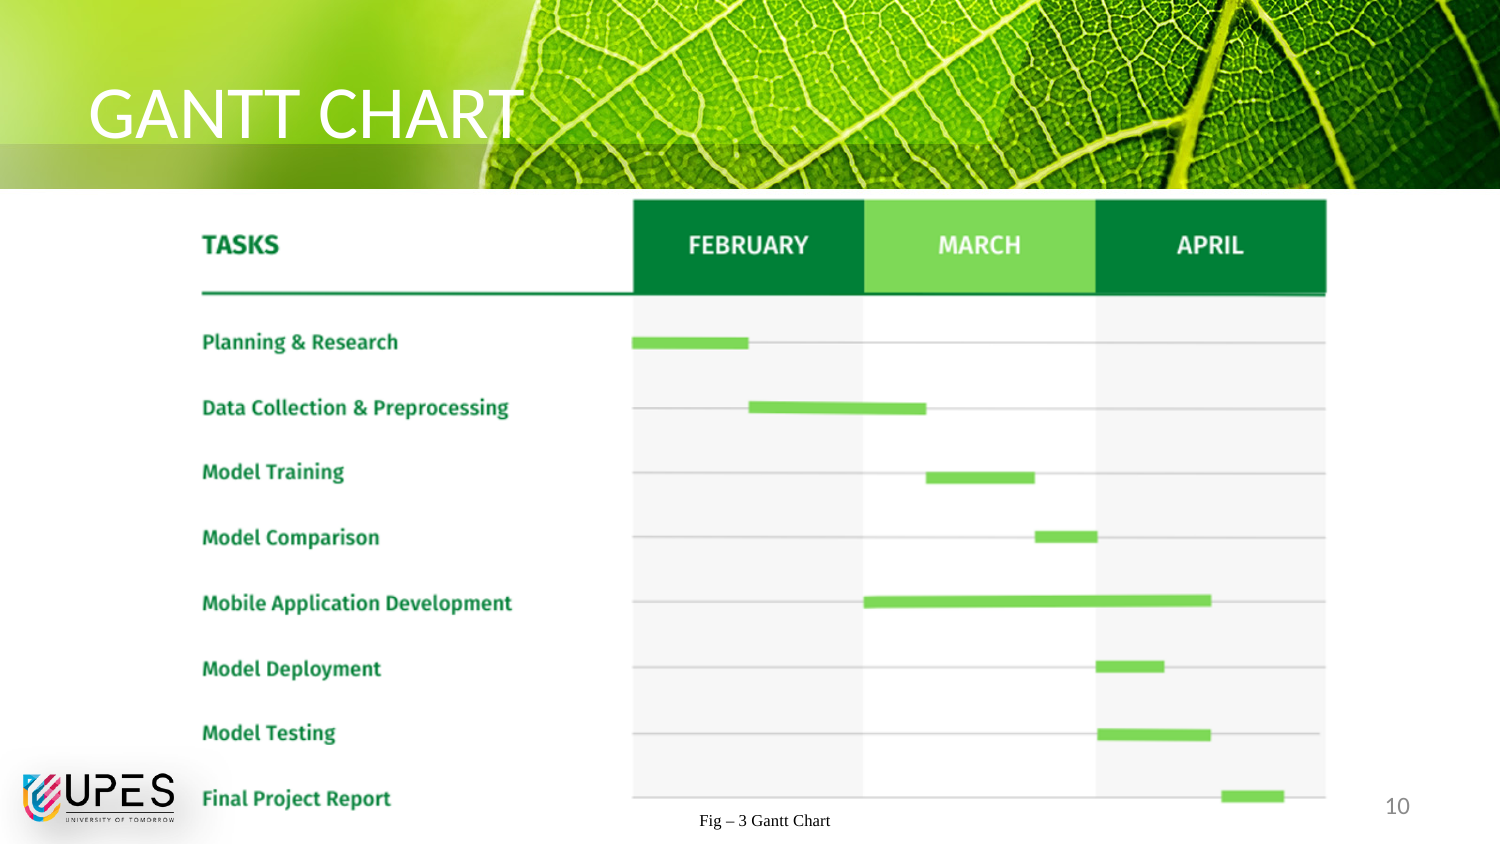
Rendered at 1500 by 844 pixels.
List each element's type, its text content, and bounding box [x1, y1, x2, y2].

title GANTT CHART [73, 46, 1402, 172]
text_box Fig – 3 Gantt Chart [639, 821, 891, 837]
slide_number 10 [1074, 782, 1425, 827]
picture [0, 0, 1500, 844]
